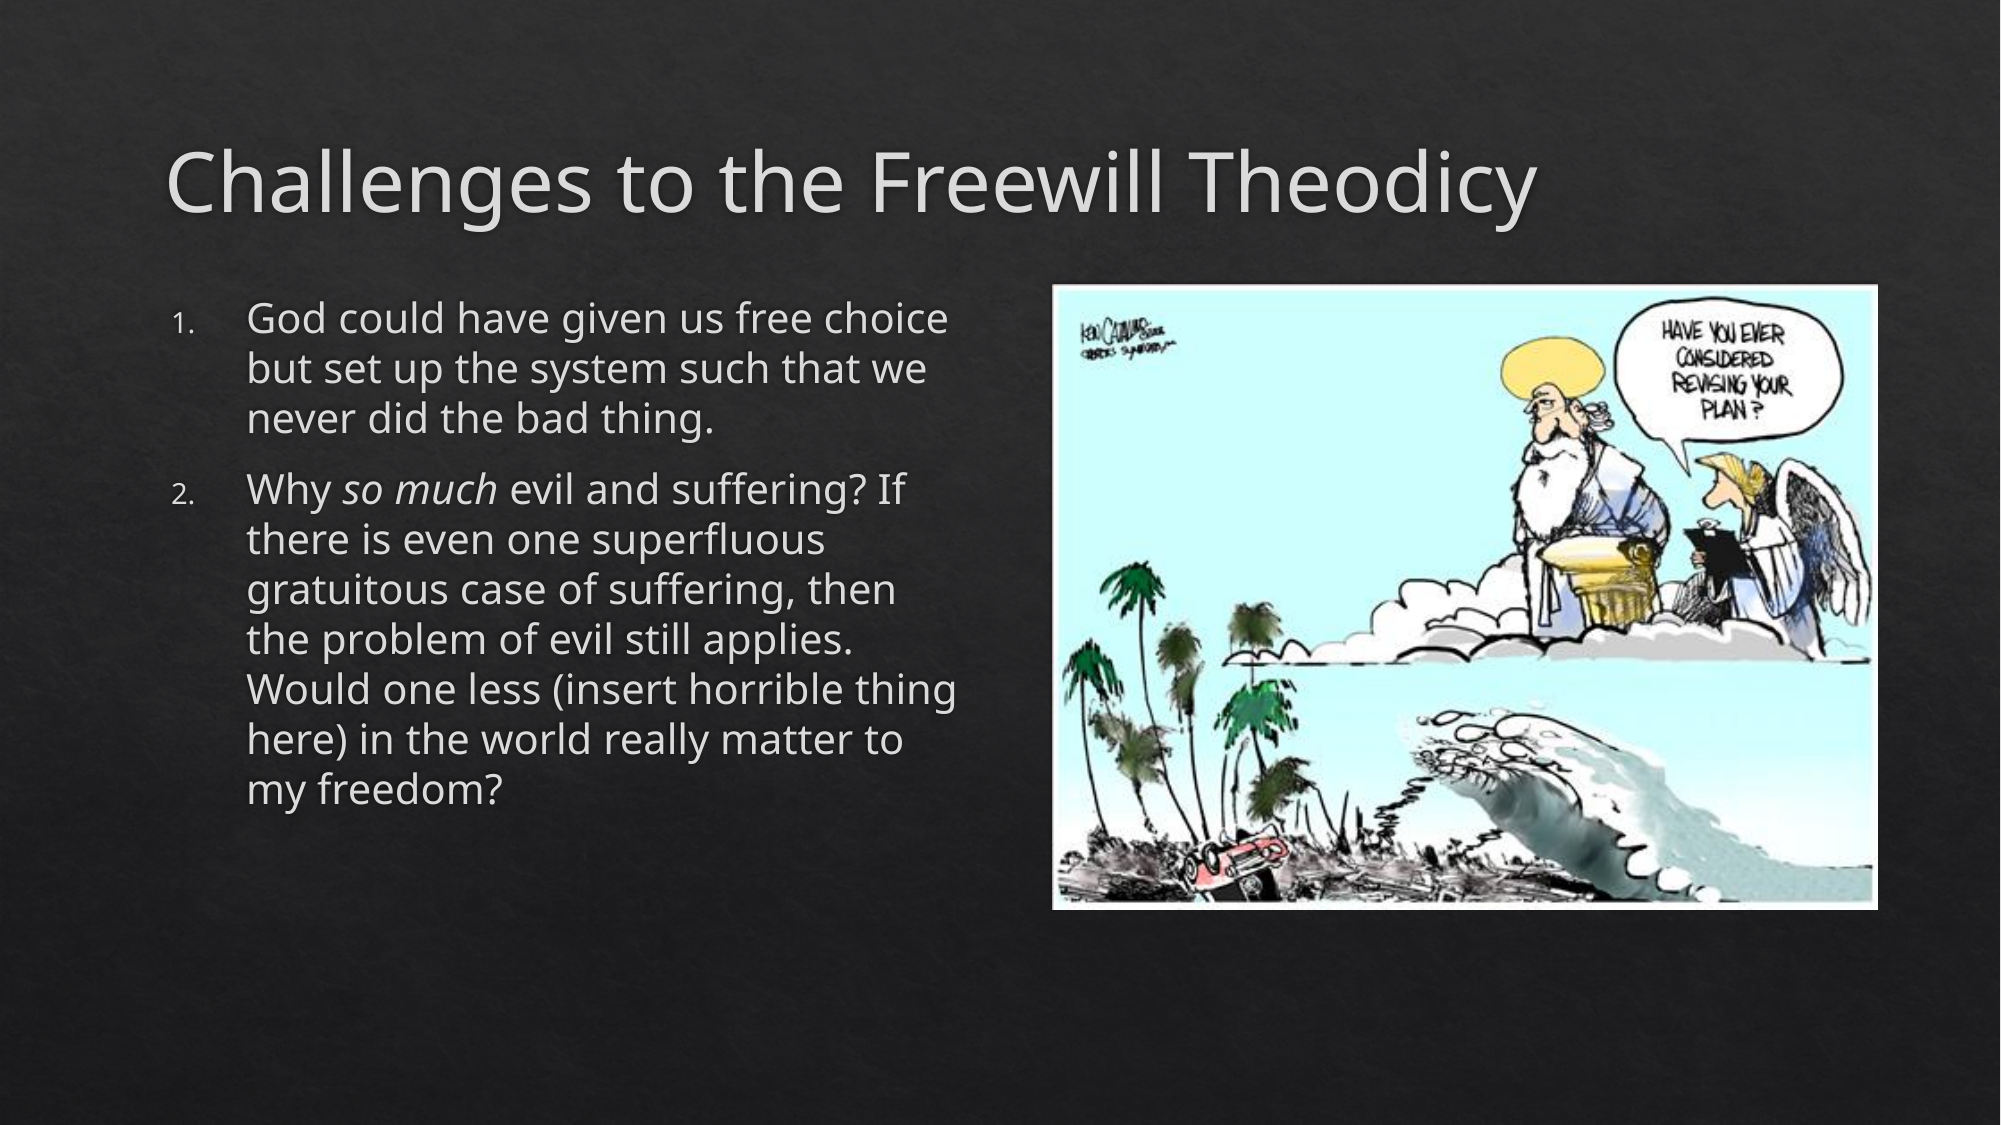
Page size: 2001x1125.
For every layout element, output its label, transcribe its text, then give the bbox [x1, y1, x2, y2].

list God could have given us free choice but set up the system such that we never did the bad thing. Why so much evil and suffering? If there is even one superfluous gratuitous case of suffering, then the problem of evil still applies. Would one less (insert horrible thing here) in the world really matter to my freedom? [149, 284, 980, 950]
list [1052, 283, 1879, 910]
title Challenges to the Freewill Theodicy [149, 99, 1849, 260]
